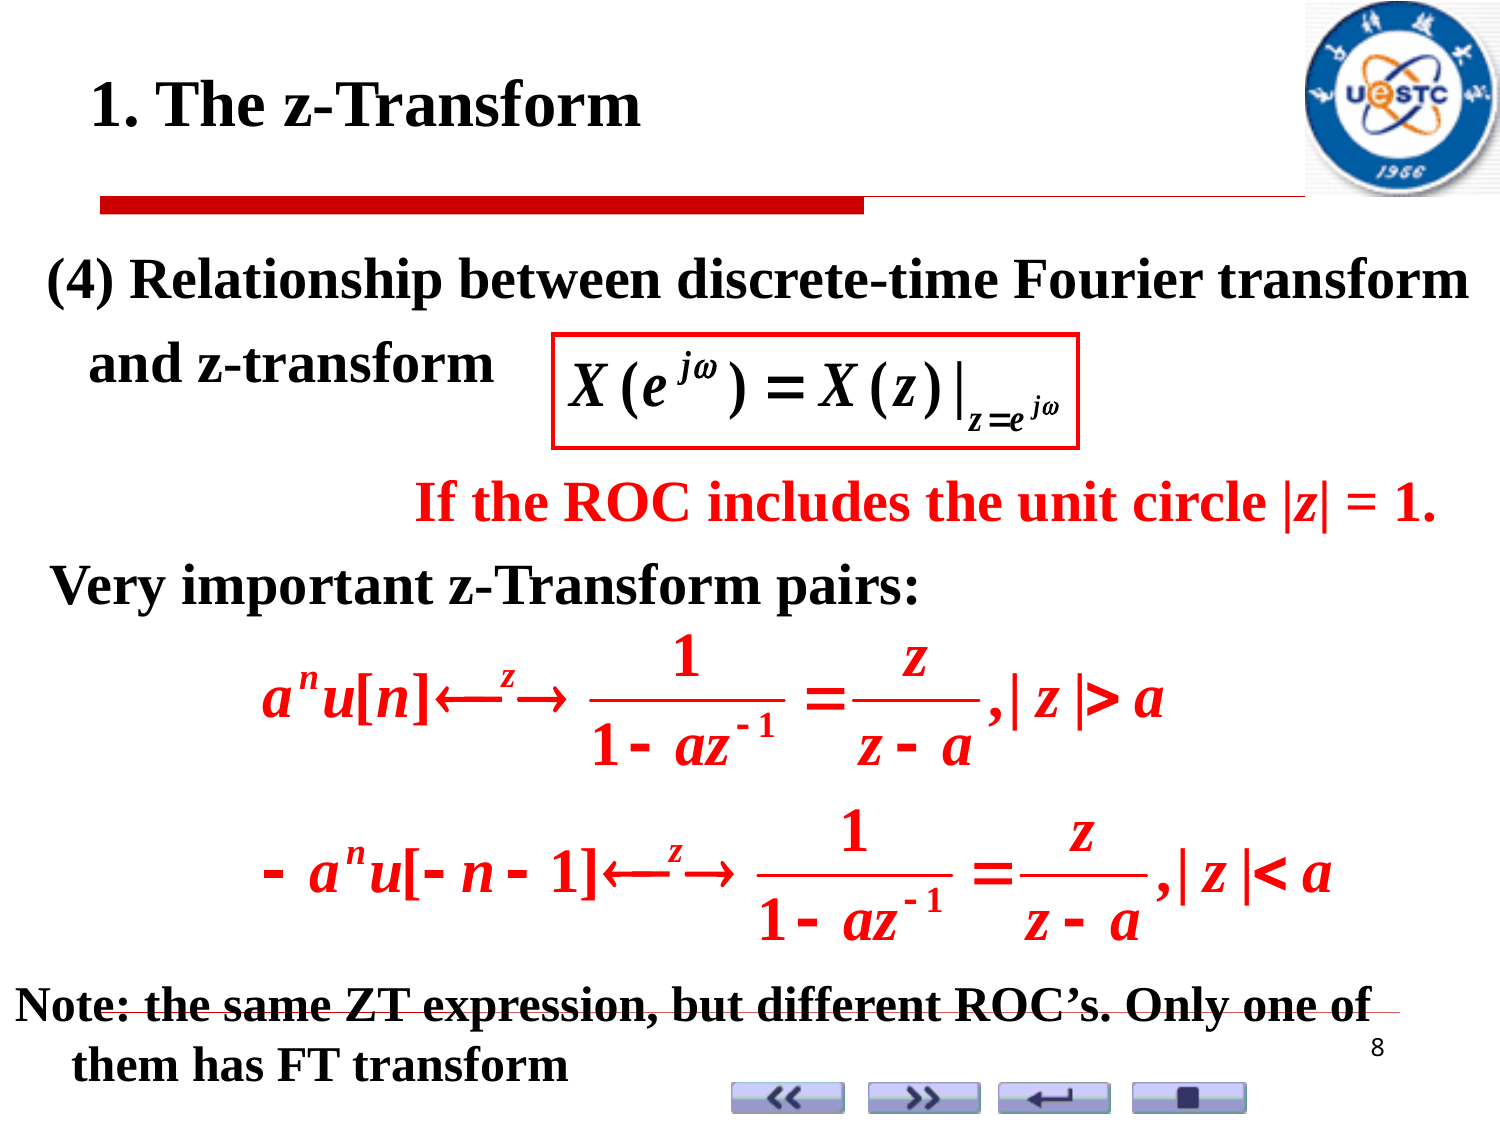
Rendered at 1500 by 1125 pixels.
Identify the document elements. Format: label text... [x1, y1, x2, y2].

text_box (4) Relationship between discrete-time Fourier transform and z-transform [17, 218, 1500, 382]
slide_number 8 [1074, 1065, 1401, 1103]
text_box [253, 613, 1343, 958]
text_box Very important z-Transform pairs: [20, 538, 1046, 614]
text_box If the ROC includes the unit circle |z| = 1. [385, 456, 1473, 557]
picture [868, 1082, 981, 1114]
text_box Note: the same ZT expression, but different ROC’s. Only one of them has FT transform [0, 964, 1500, 1065]
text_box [555, 336, 1077, 446]
picture [1305, 1, 1500, 197]
text_box 1. The z-Transform [75, 18, 1325, 182]
picture [1132, 1103, 1247, 1114]
picture [998, 1082, 1111, 1114]
picture [731, 1082, 845, 1114]
